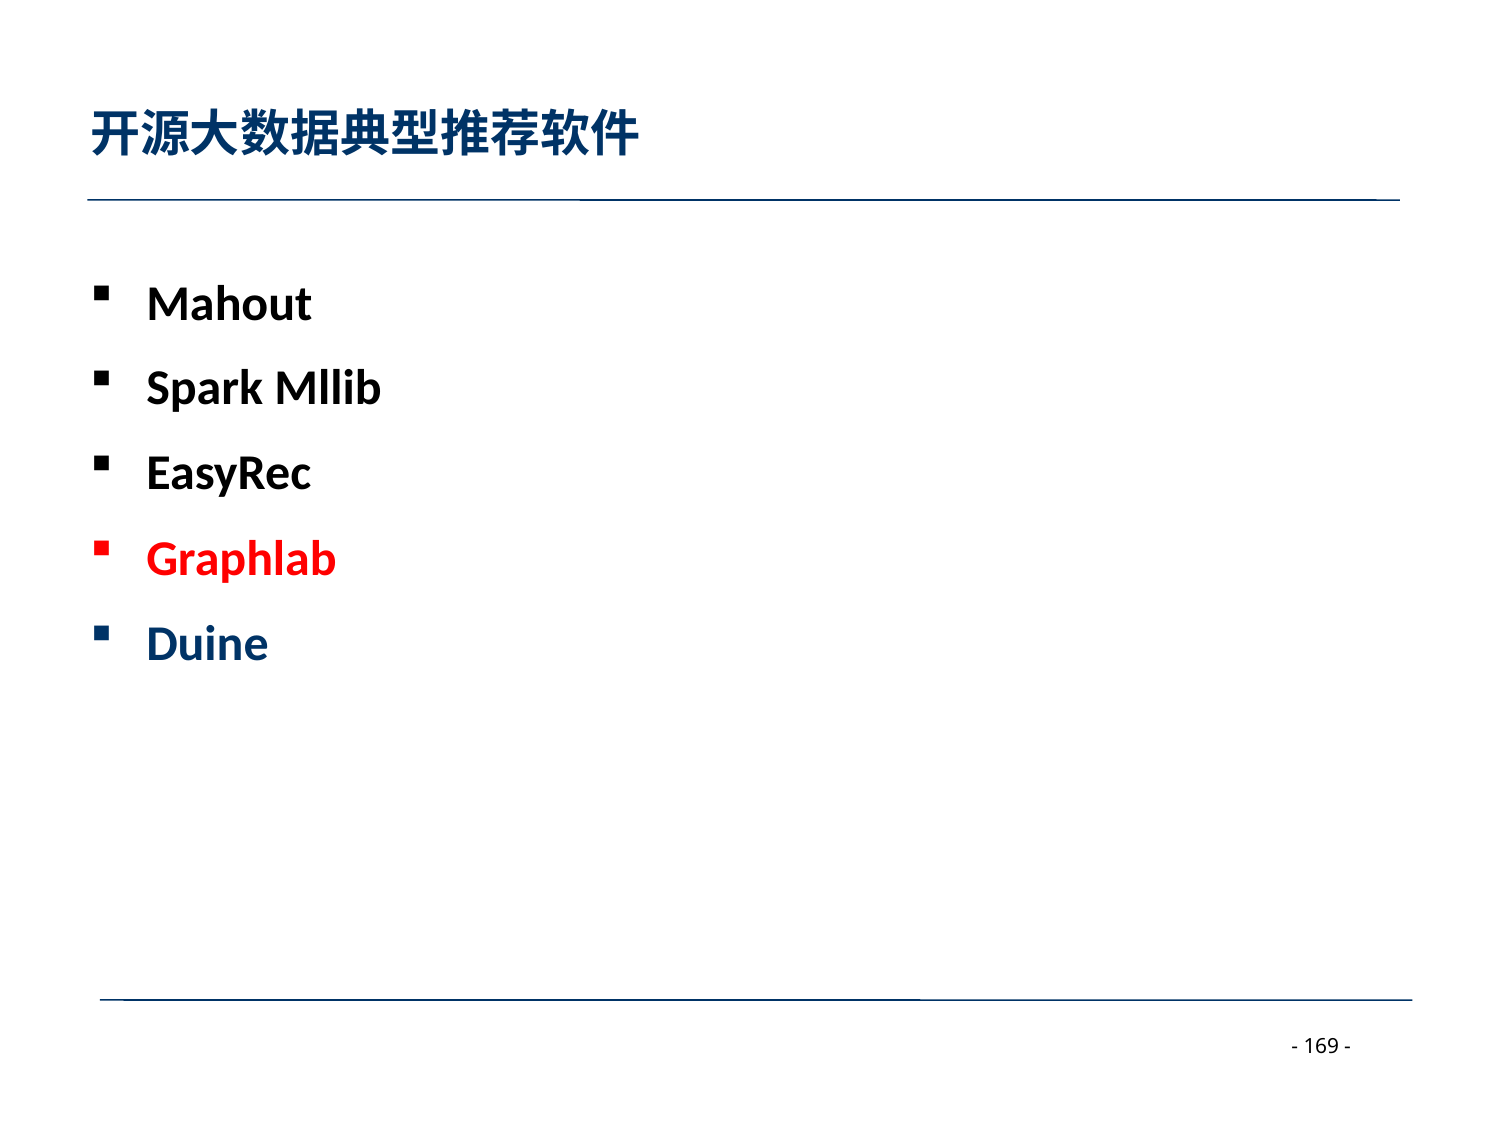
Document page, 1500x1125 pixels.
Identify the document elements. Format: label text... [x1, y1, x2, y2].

list Mahout Spark Mllib EasyRec Graphlab Duine [74, 262, 1426, 1006]
title 开源大数据典型推荐软件 [74, 37, 1426, 226]
